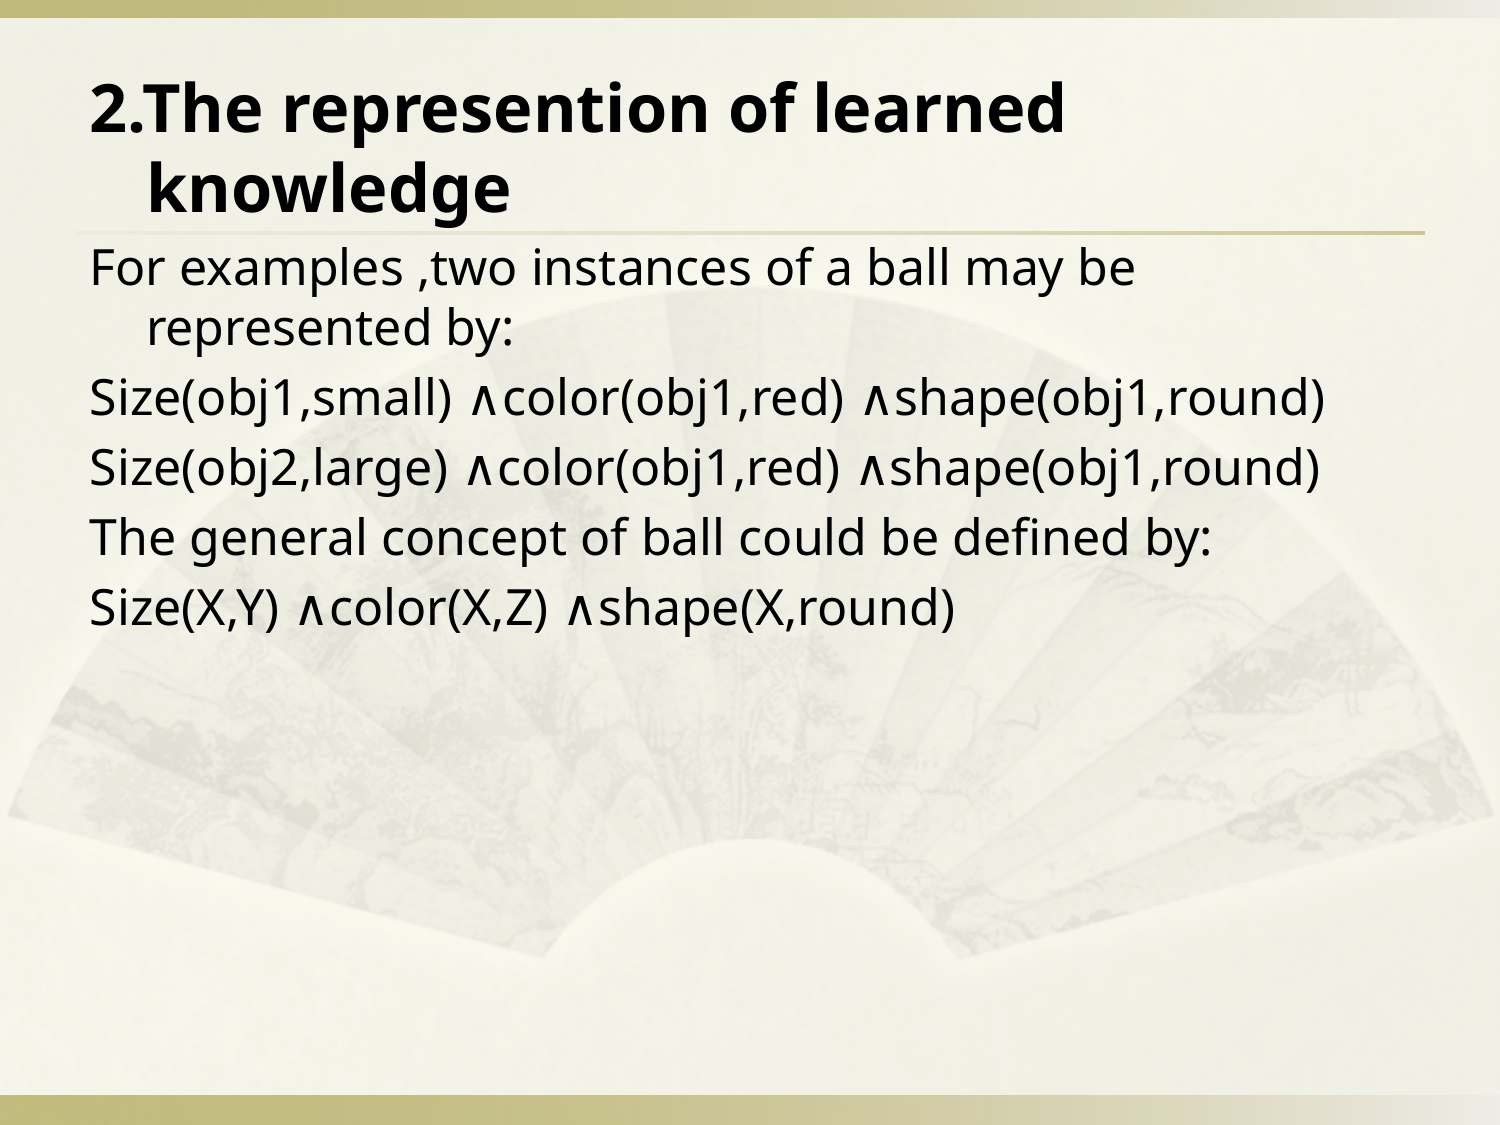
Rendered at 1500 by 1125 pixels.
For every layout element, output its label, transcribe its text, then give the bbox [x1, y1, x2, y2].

list 2.The represention of learned knowledge For examples ,two instances of a ball may be represented by: Size(obj1,small) ∧color(obj1,red) ∧shape(obj1,round) Size(obj2,large) ∧color(obj1,red) ∧shape(obj1,round) The general concept of ball could be defined by: Size(X,Y) ∧color(X,Z) ∧shape(X,round) [74, 58, 1426, 1006]
